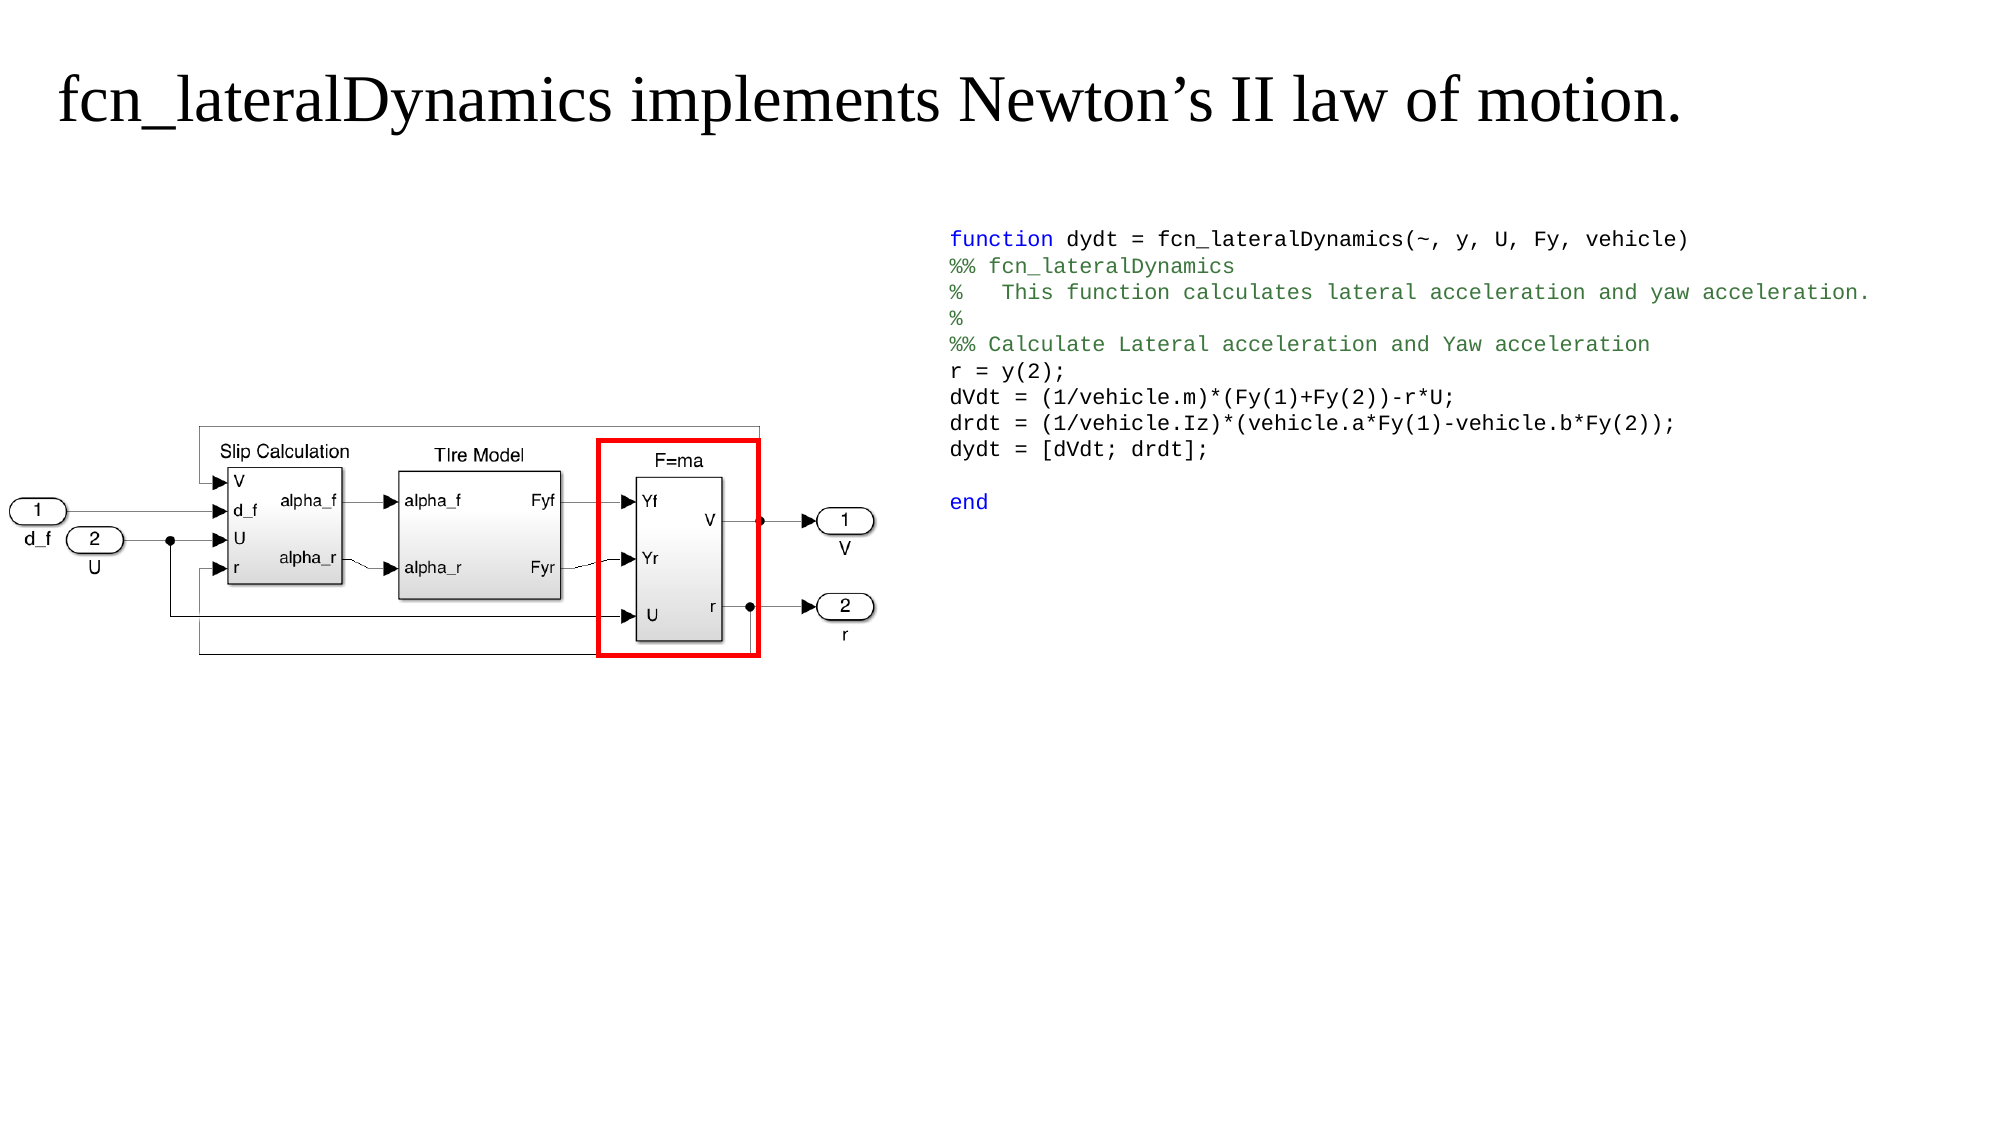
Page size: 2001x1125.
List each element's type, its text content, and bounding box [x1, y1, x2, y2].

title fcn_lateralDynamics implements Newton’s II law of motion. [42, 54, 1958, 145]
picture [0, 373, 882, 663]
text_box function dydt = fcn_lateralDynamics(~, y, U, Fy, vehicle) %% fcn_lateralDynamics % This function calculates lateral acceleration and yaw acceleration. % %% Calculate Lateral acceleration and Yaw acceleration r = y(2); dVdt = (1/vehicle.m)*(Fy(1)+Fy(2))-r*U; drdt = (1/vehicle.Iz)*(vehicle.a*Fy(1)-vehicle.b*Fy(2)); dydt = [dVdt; drdt]; end [934, 217, 1935, 521]
